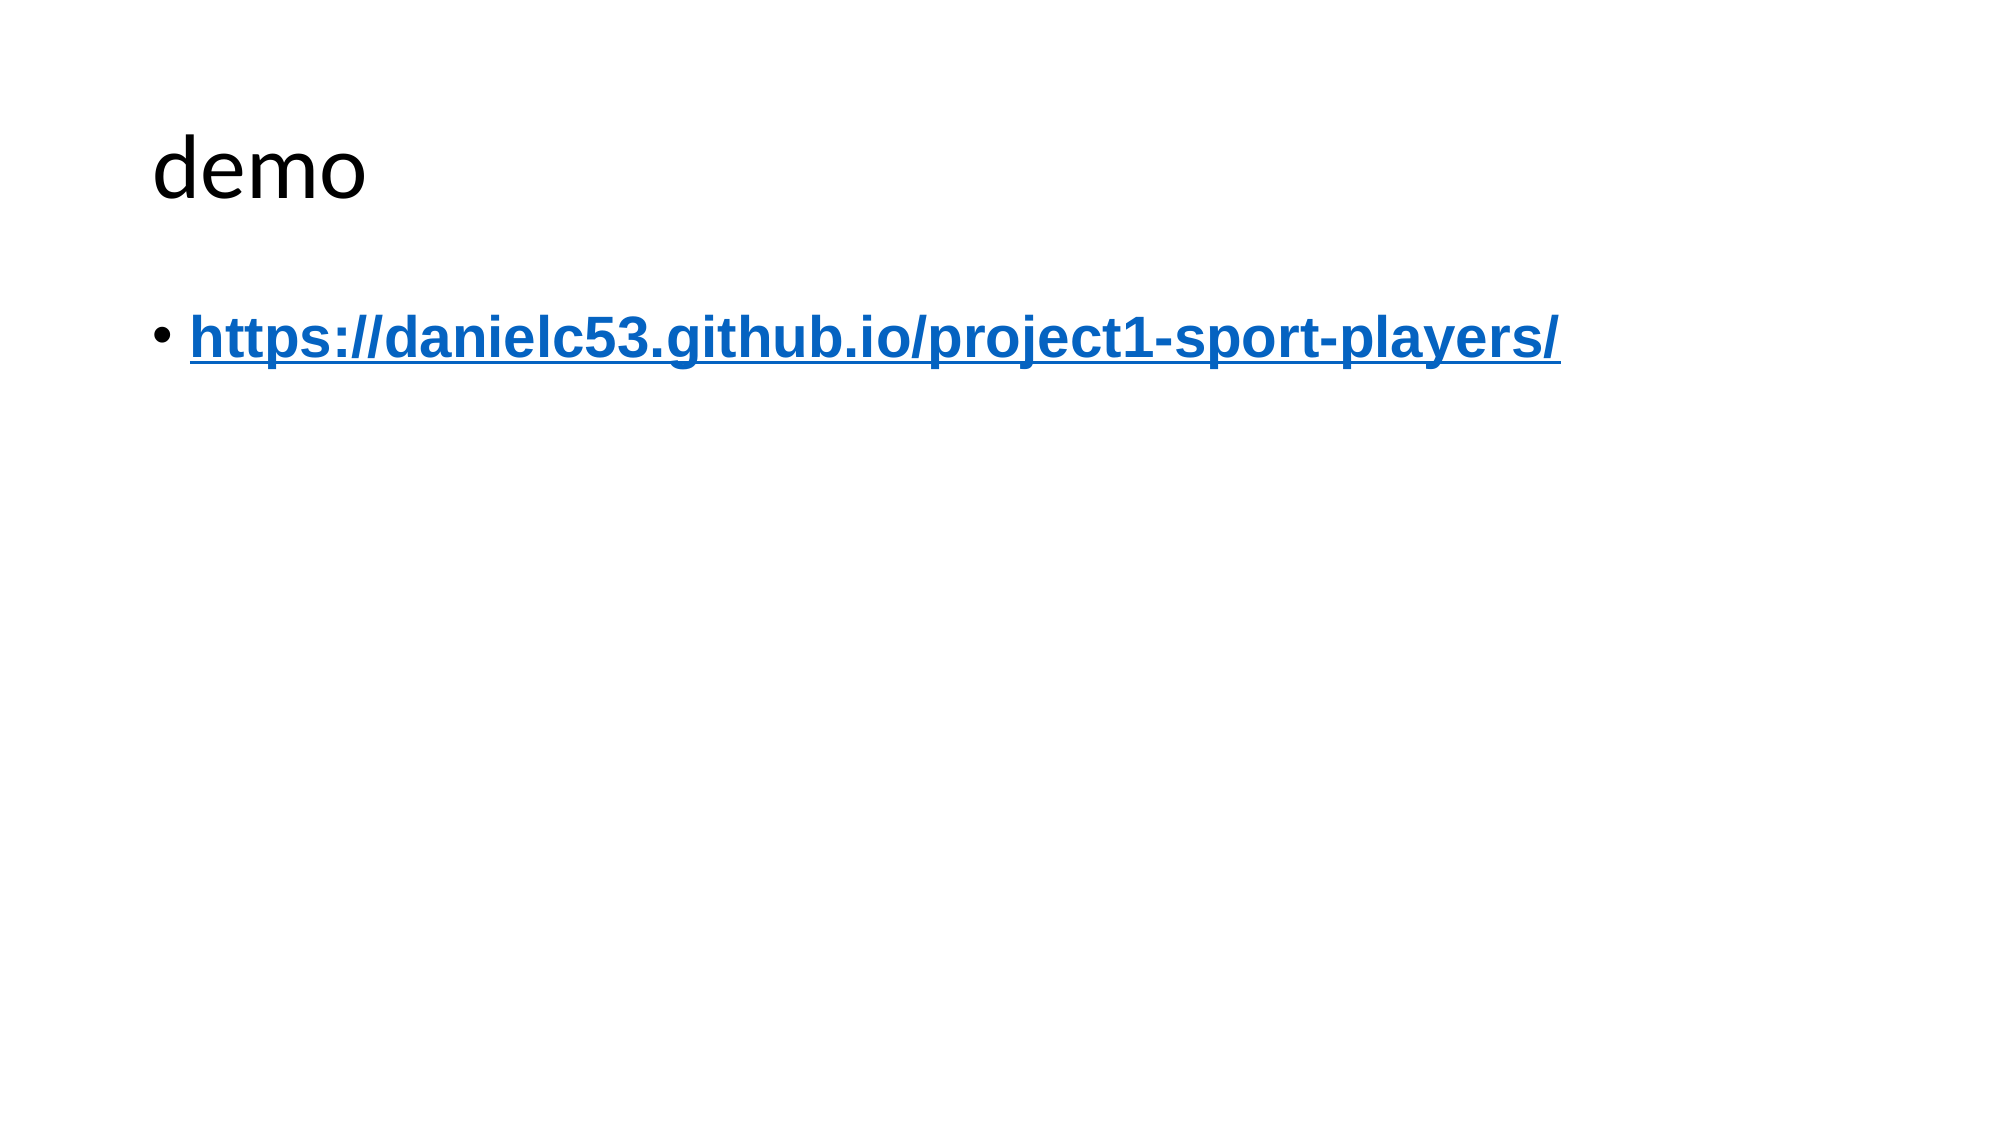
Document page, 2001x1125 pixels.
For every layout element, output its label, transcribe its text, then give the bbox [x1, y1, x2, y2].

title demo [137, 59, 1863, 278]
list https://danielc53.github.io/project1-sport-players/ [137, 299, 1863, 1014]
